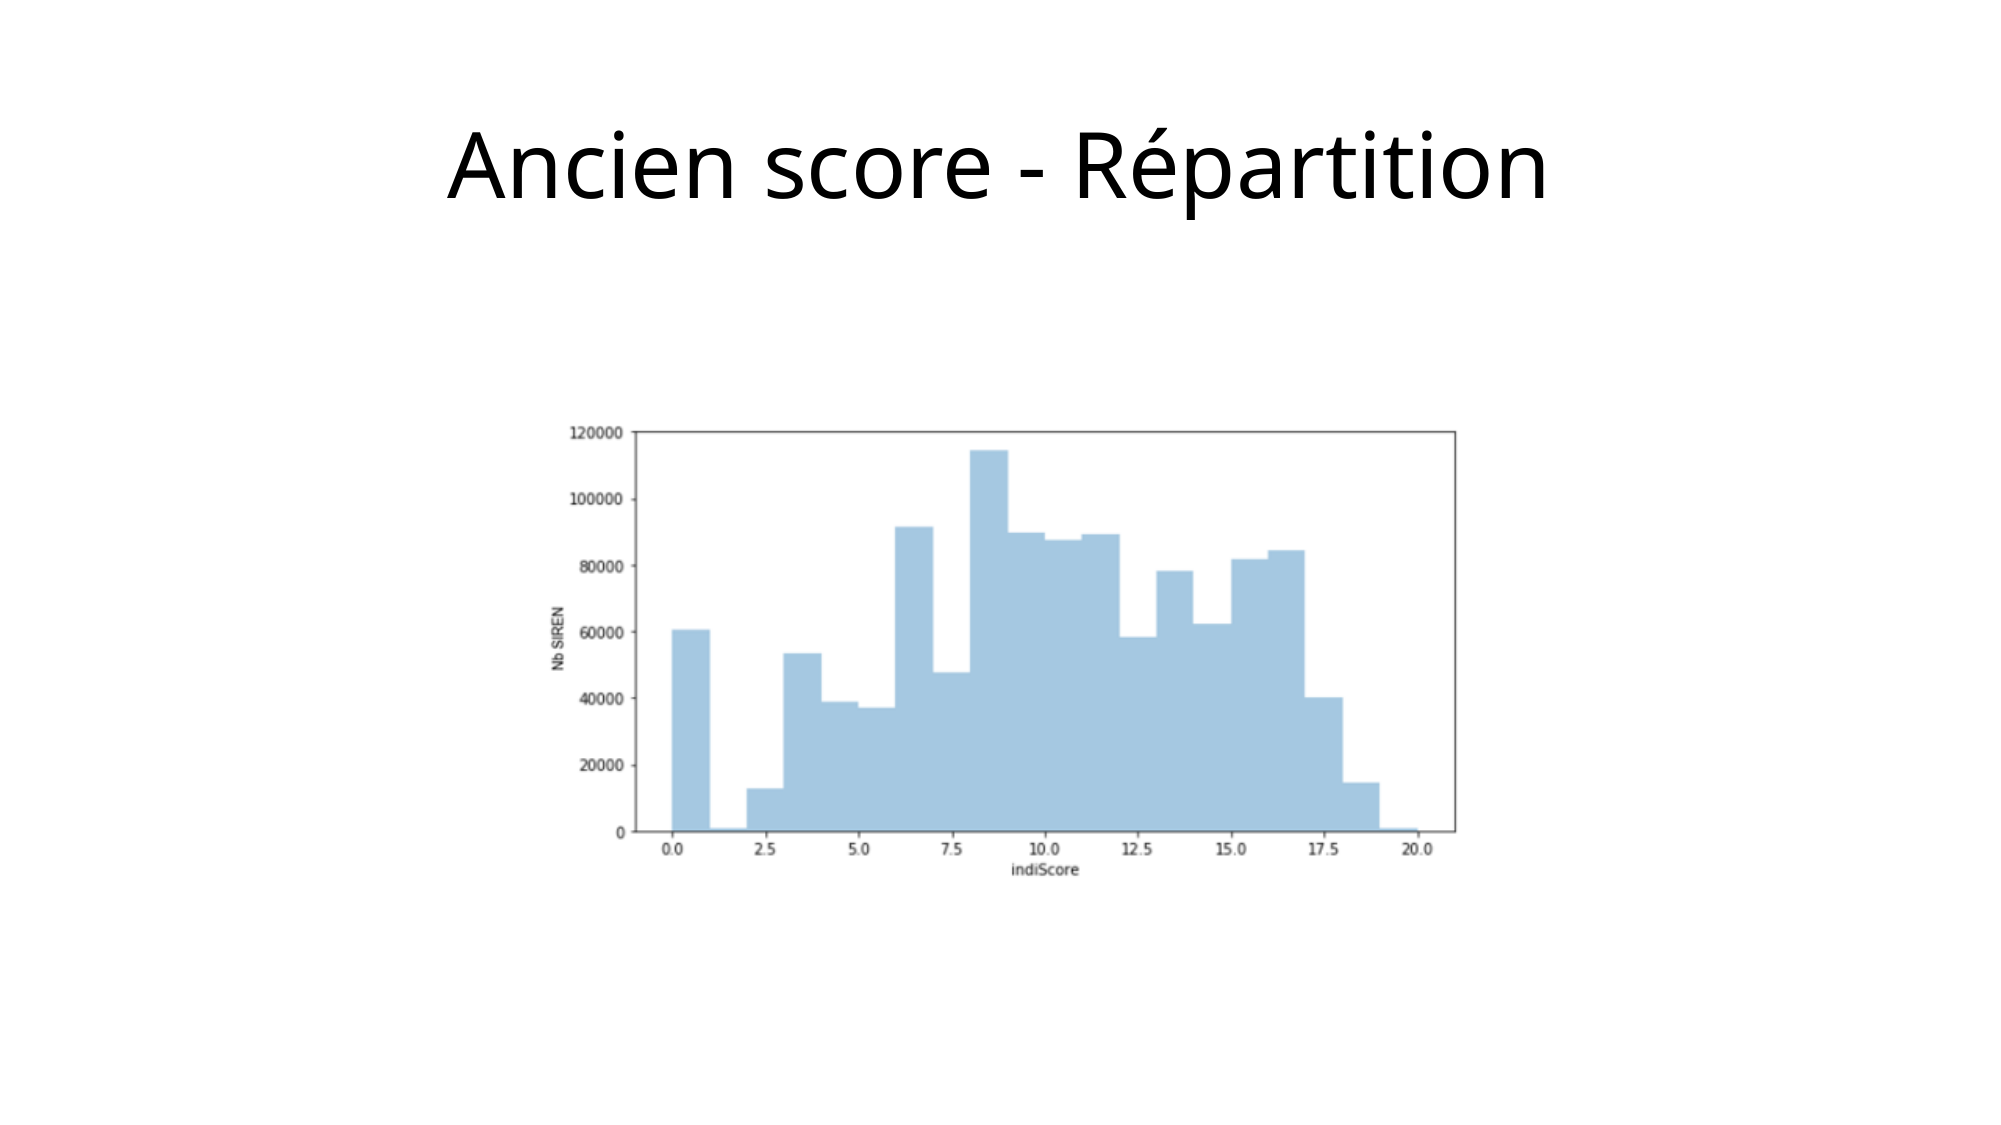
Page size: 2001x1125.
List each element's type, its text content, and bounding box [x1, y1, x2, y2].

title Ancien score - Répartition [137, 59, 1863, 278]
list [538, 425, 1461, 887]
